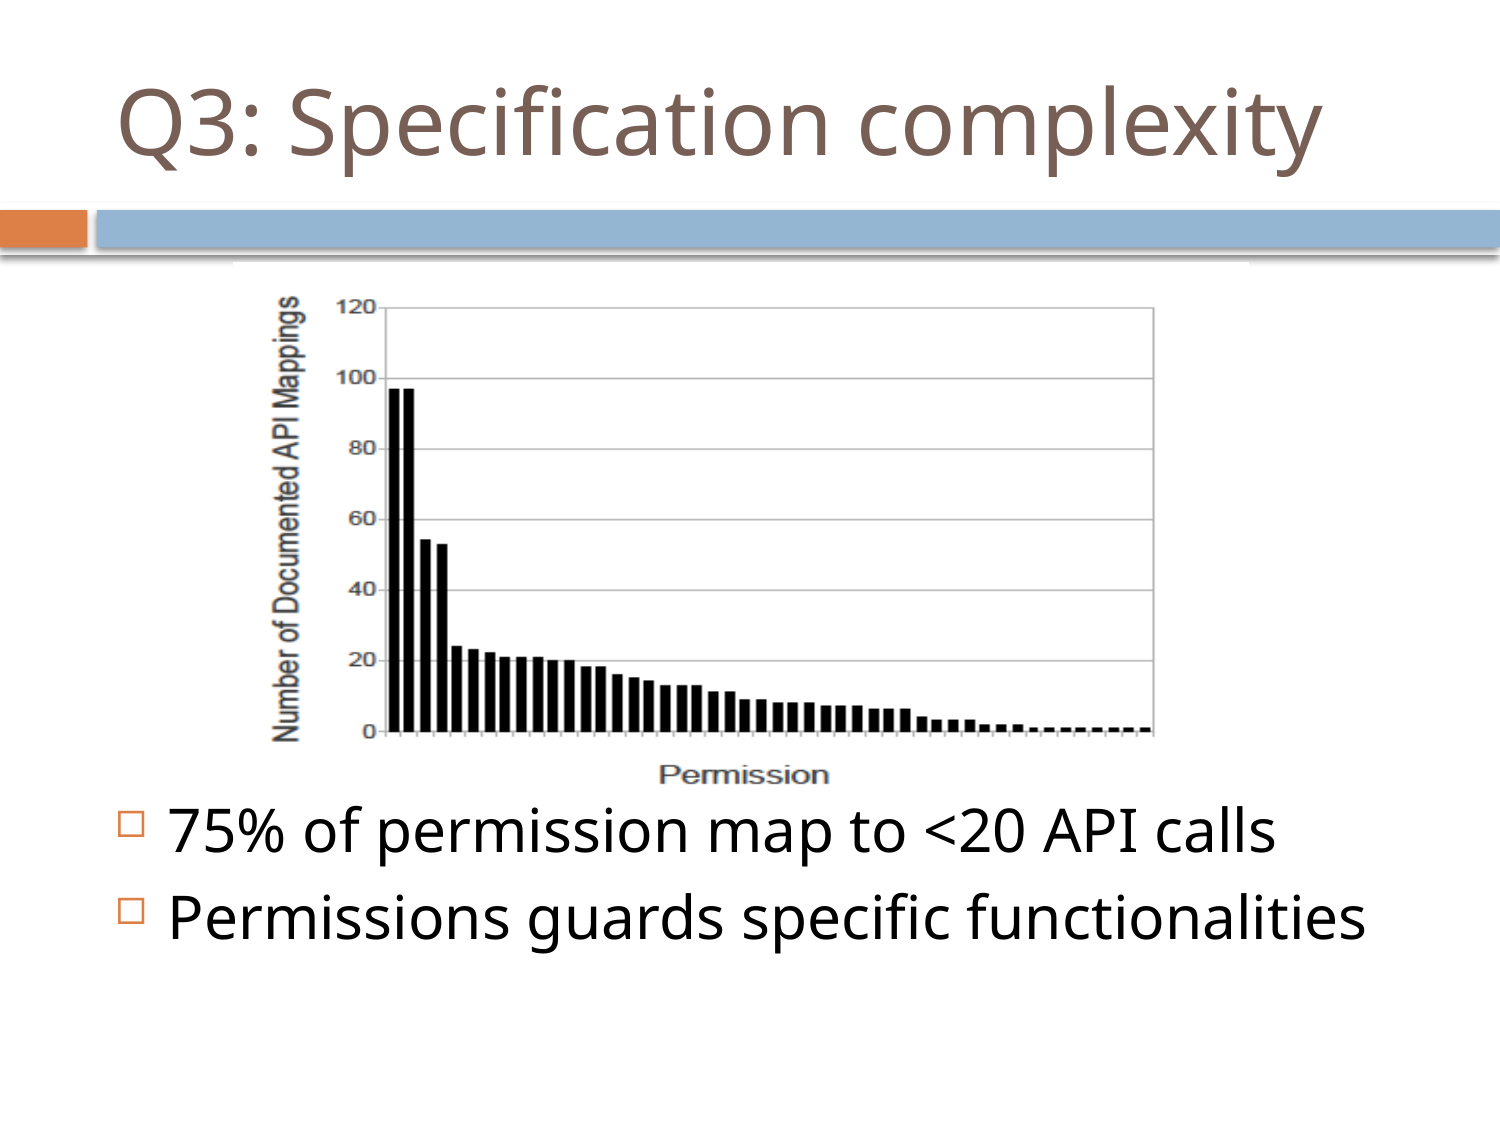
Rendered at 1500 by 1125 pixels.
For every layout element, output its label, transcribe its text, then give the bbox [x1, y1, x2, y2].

title Q3: Specification complexity [100, 37, 1438, 200]
picture [233, 262, 1249, 803]
list 75% of permission map to <20 API calls Permissions guards specific functionalities [100, 262, 1438, 1000]
